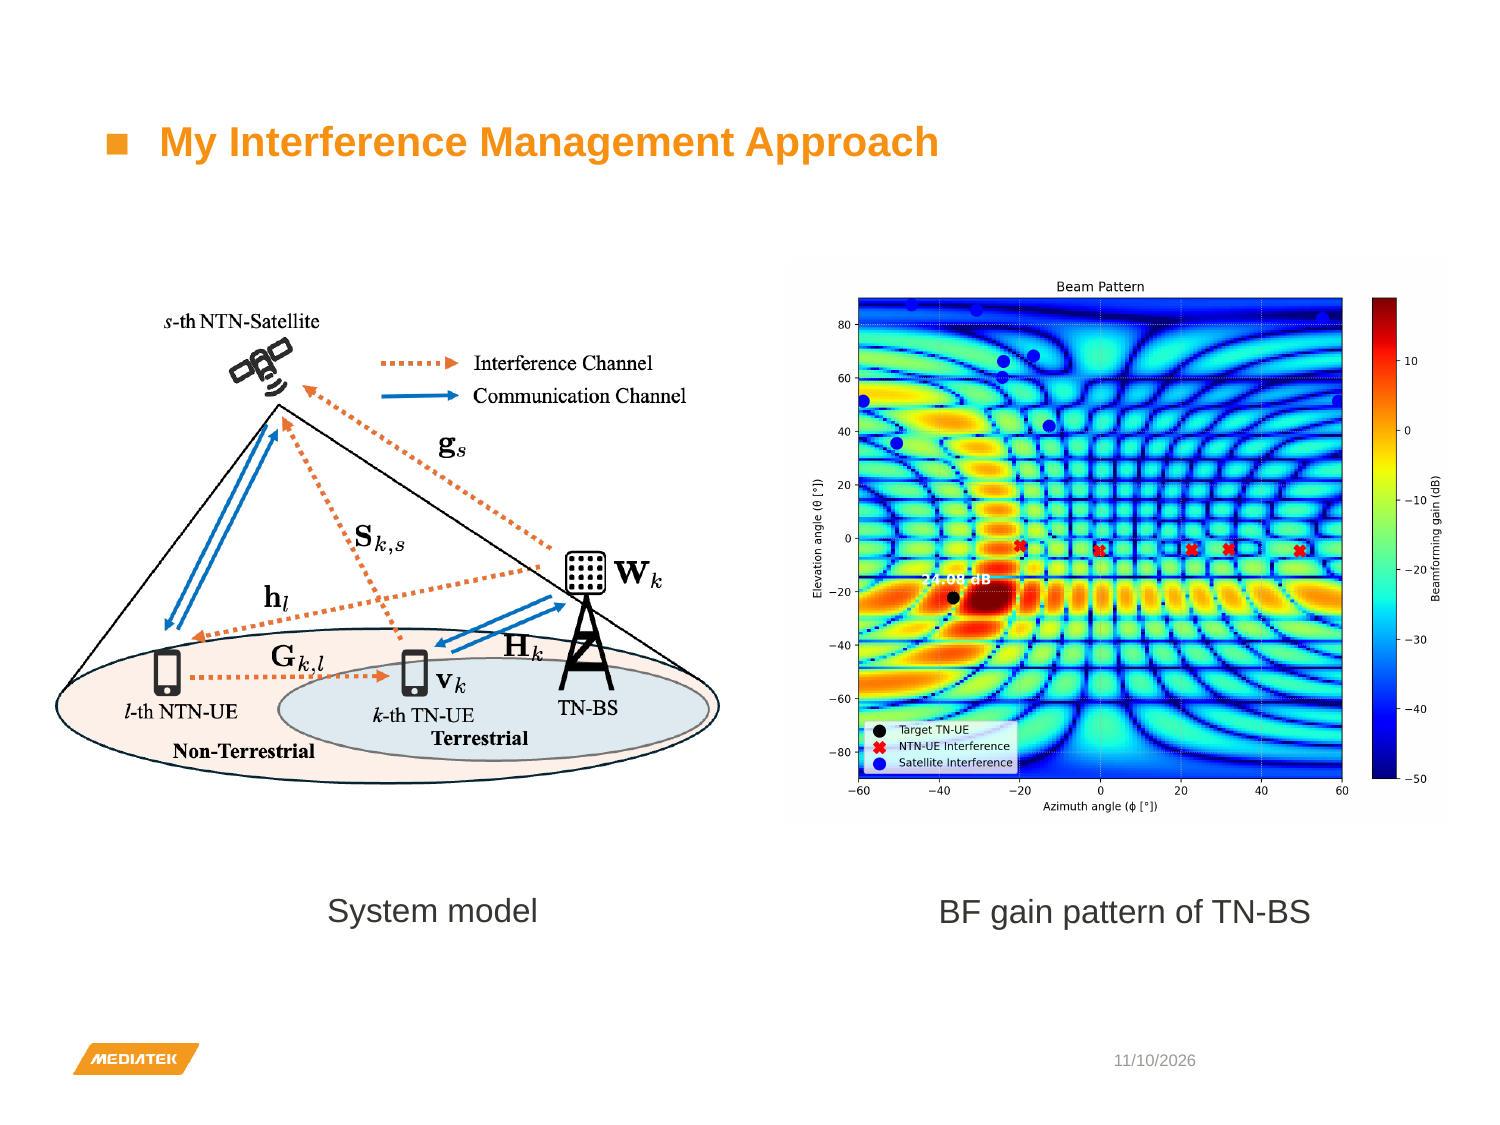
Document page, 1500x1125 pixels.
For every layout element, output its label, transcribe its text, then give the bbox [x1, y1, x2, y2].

picture [54, 708, 337, 785]
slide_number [1098, 1029, 1252, 1090]
picture [785, 258, 1448, 827]
text_box My Interference Management Approach [88, 106, 1295, 172]
picture [73, 1043, 199, 1075]
text_box BF gain pattern of TN-BS [923, 883, 1389, 938]
text_box System model [312, 881, 575, 937]
picture [54, 299, 747, 785]
